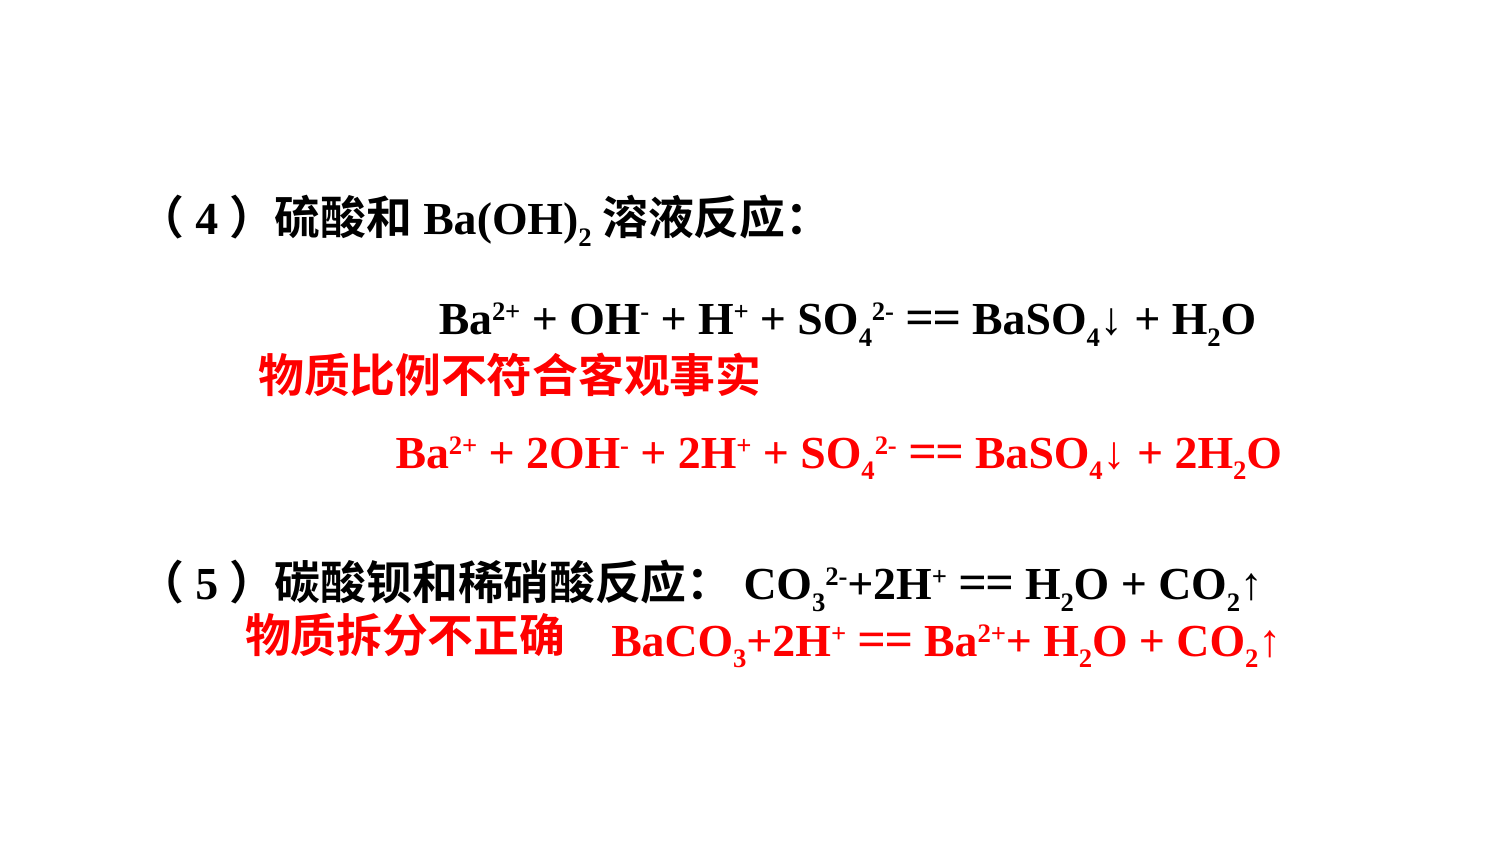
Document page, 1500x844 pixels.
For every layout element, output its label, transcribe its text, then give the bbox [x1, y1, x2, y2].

text_box 物质比例不符合客观事实 [243, 339, 833, 409]
text_box （4）硫酸和Ba(OH)2溶液反应： Ba2+ + OH- + H+ + SO42- == BaSO4↓ + H2O （5）碳酸钡和稀硝酸反应：CO32-+2H+ == H2O + CO2↑ [123, 150, 1314, 624]
text_box BaCO3+2H+ == Ba2++ H2O + CO2↑ [596, 599, 1329, 681]
text_box Ba2+ + 2OH- + 2H+ + SO42- == BaSO4↓ + 2H2O [395, 418, 1365, 486]
text_box 物质拆分不正确 [230, 599, 596, 669]
